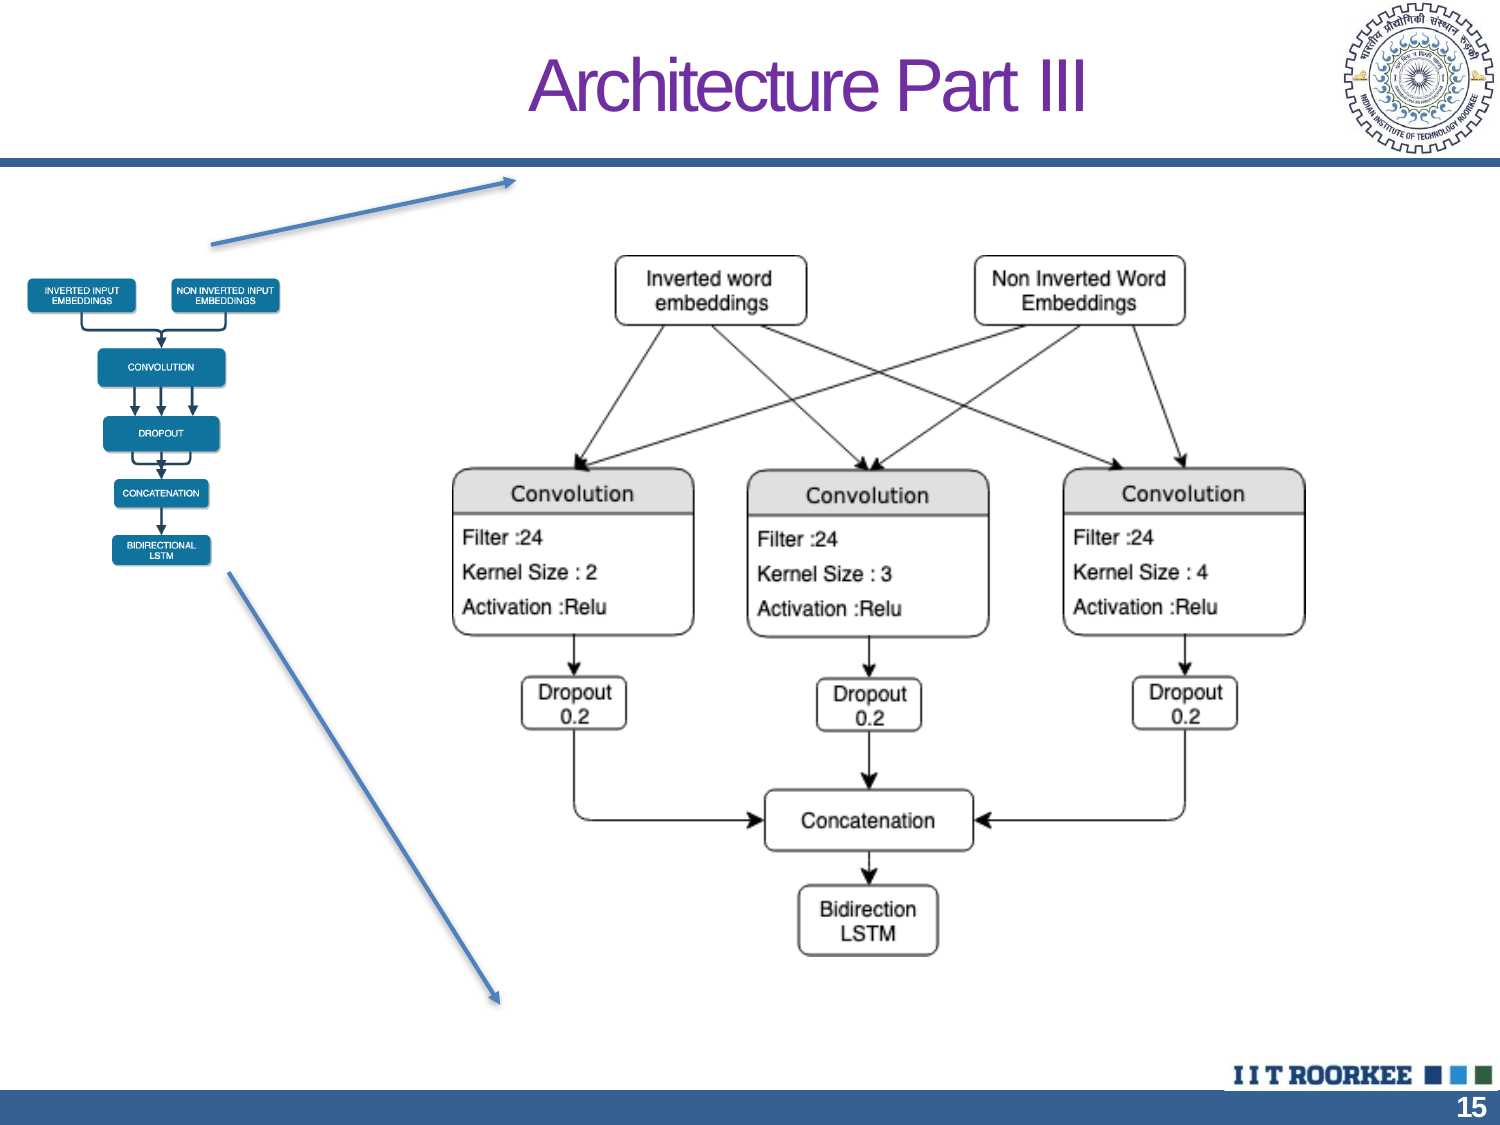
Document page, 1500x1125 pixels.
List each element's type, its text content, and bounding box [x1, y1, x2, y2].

picture [1339, 0, 1500, 158]
picture [1224, 1057, 1498, 1091]
text_box Architecture Part III [526, 36, 1132, 127]
picture [26, 278, 281, 568]
picture [451, 254, 1307, 957]
text_box [210, 176, 517, 245]
text_box [475, 965, 501, 1005]
slide_number 15 [1451, 1093, 1489, 1125]
